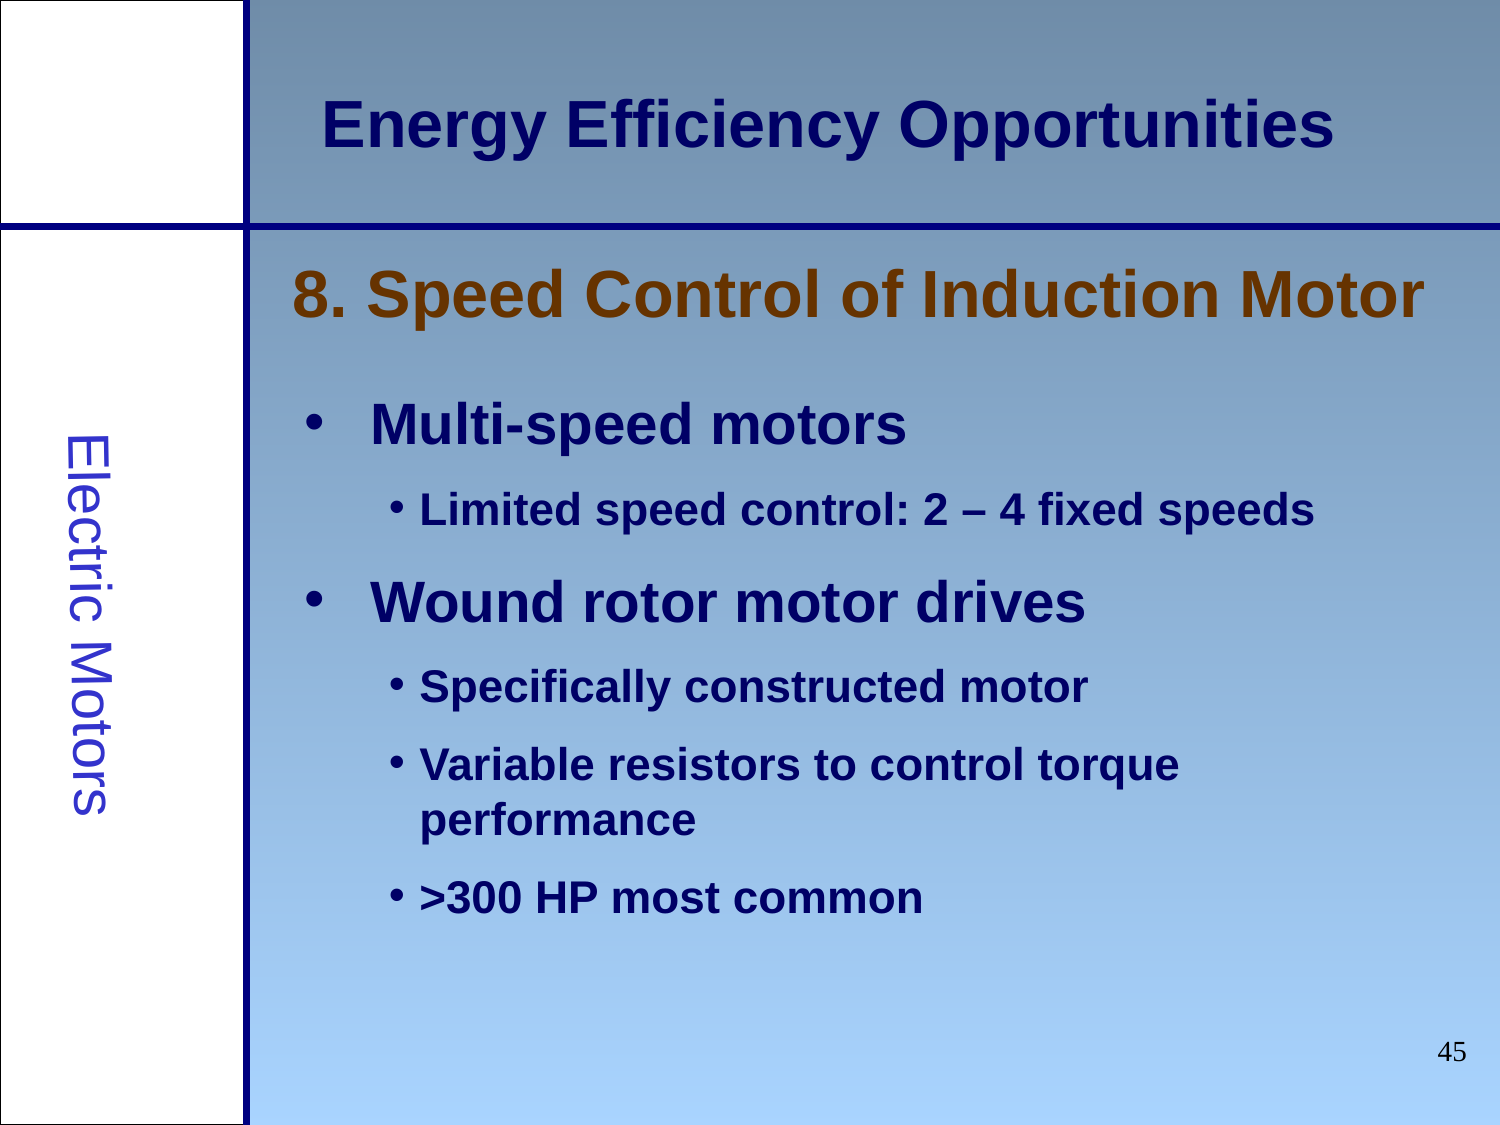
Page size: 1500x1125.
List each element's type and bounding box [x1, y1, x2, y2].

text_box [0, 0, 1500, 1125]
